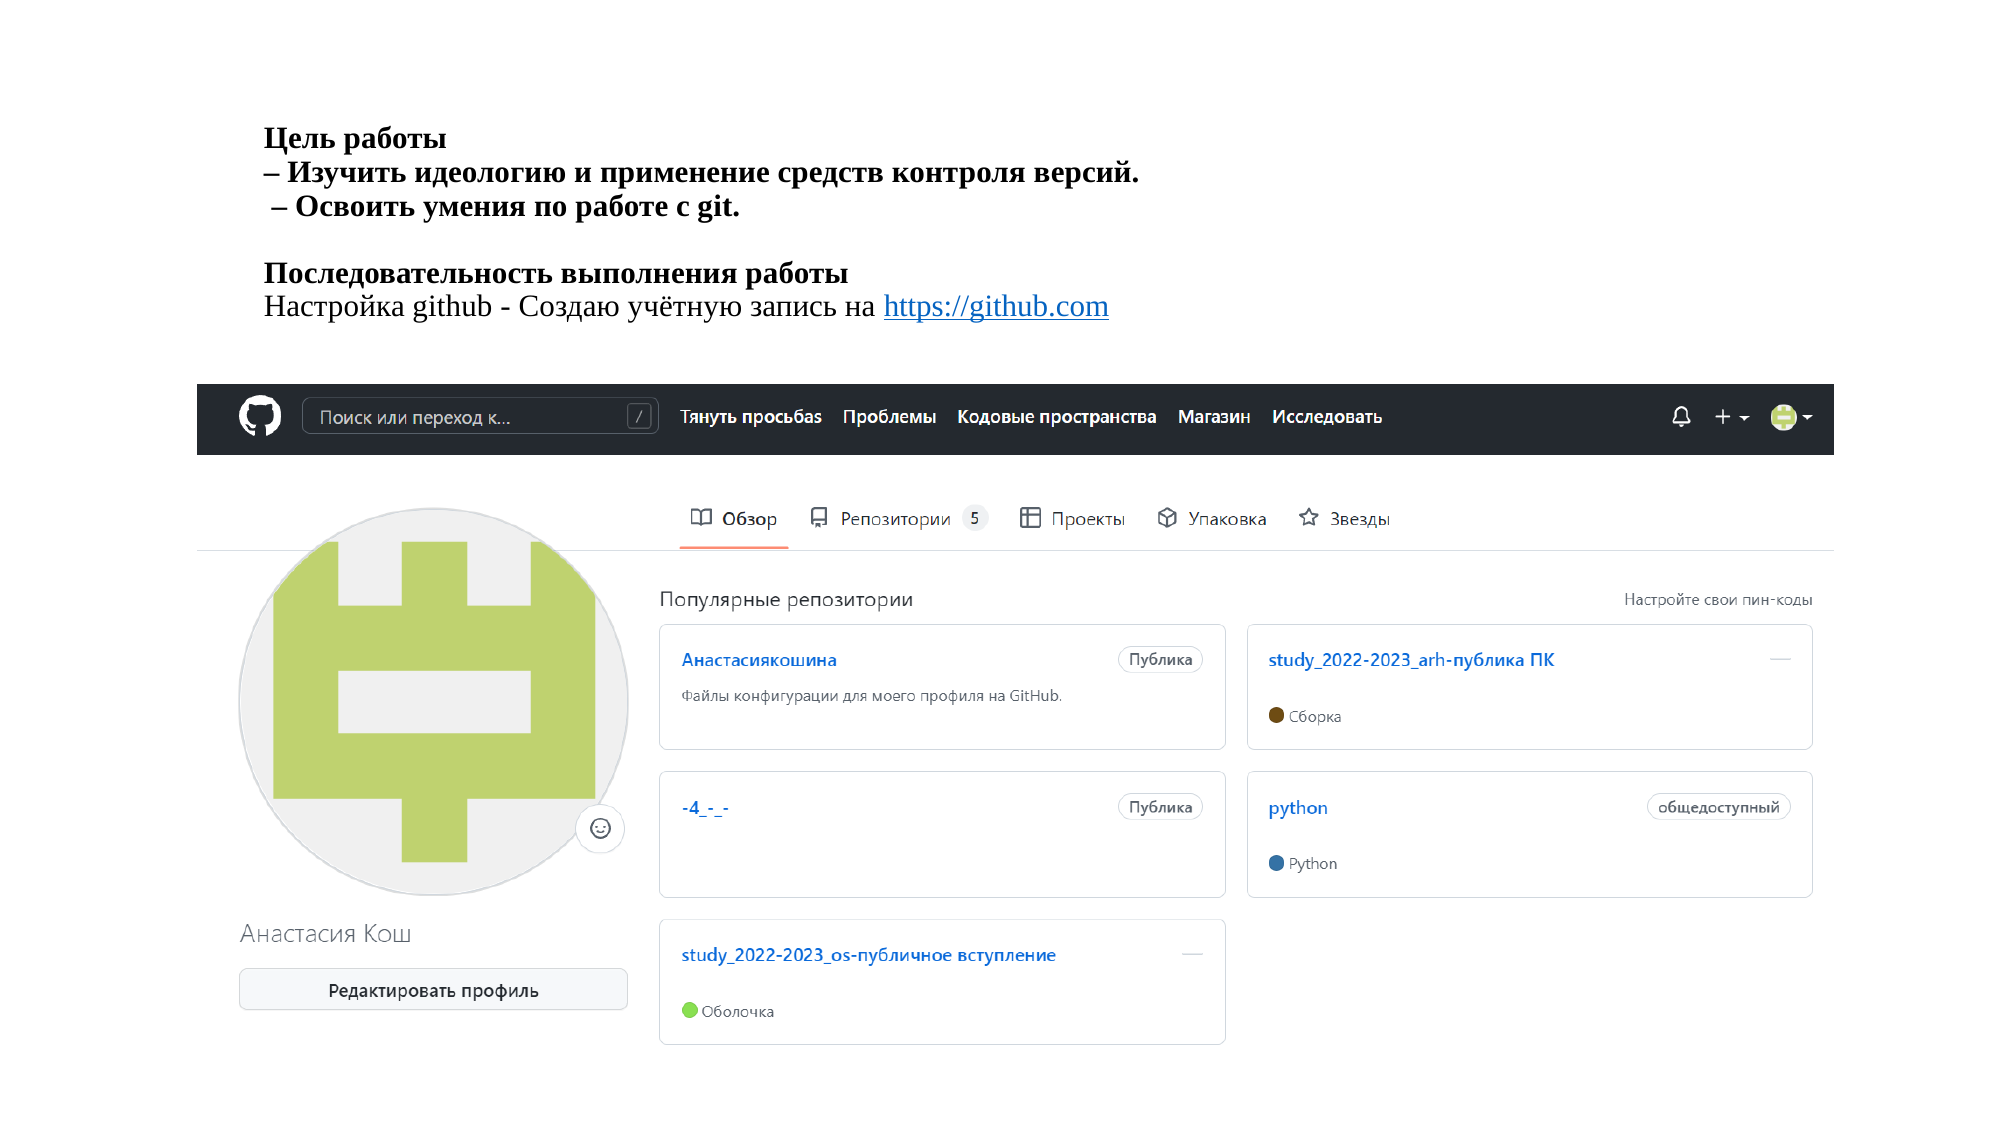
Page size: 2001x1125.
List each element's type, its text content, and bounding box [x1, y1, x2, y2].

title Цель работы – Изучить идеологию и применение средств контроля версий. – Освоить умения по работе с git. Последовательность выполнения работы Настройка github - Создаю учётную запись на https://github.com [248, 112, 1621, 367]
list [197, 384, 1833, 1054]
